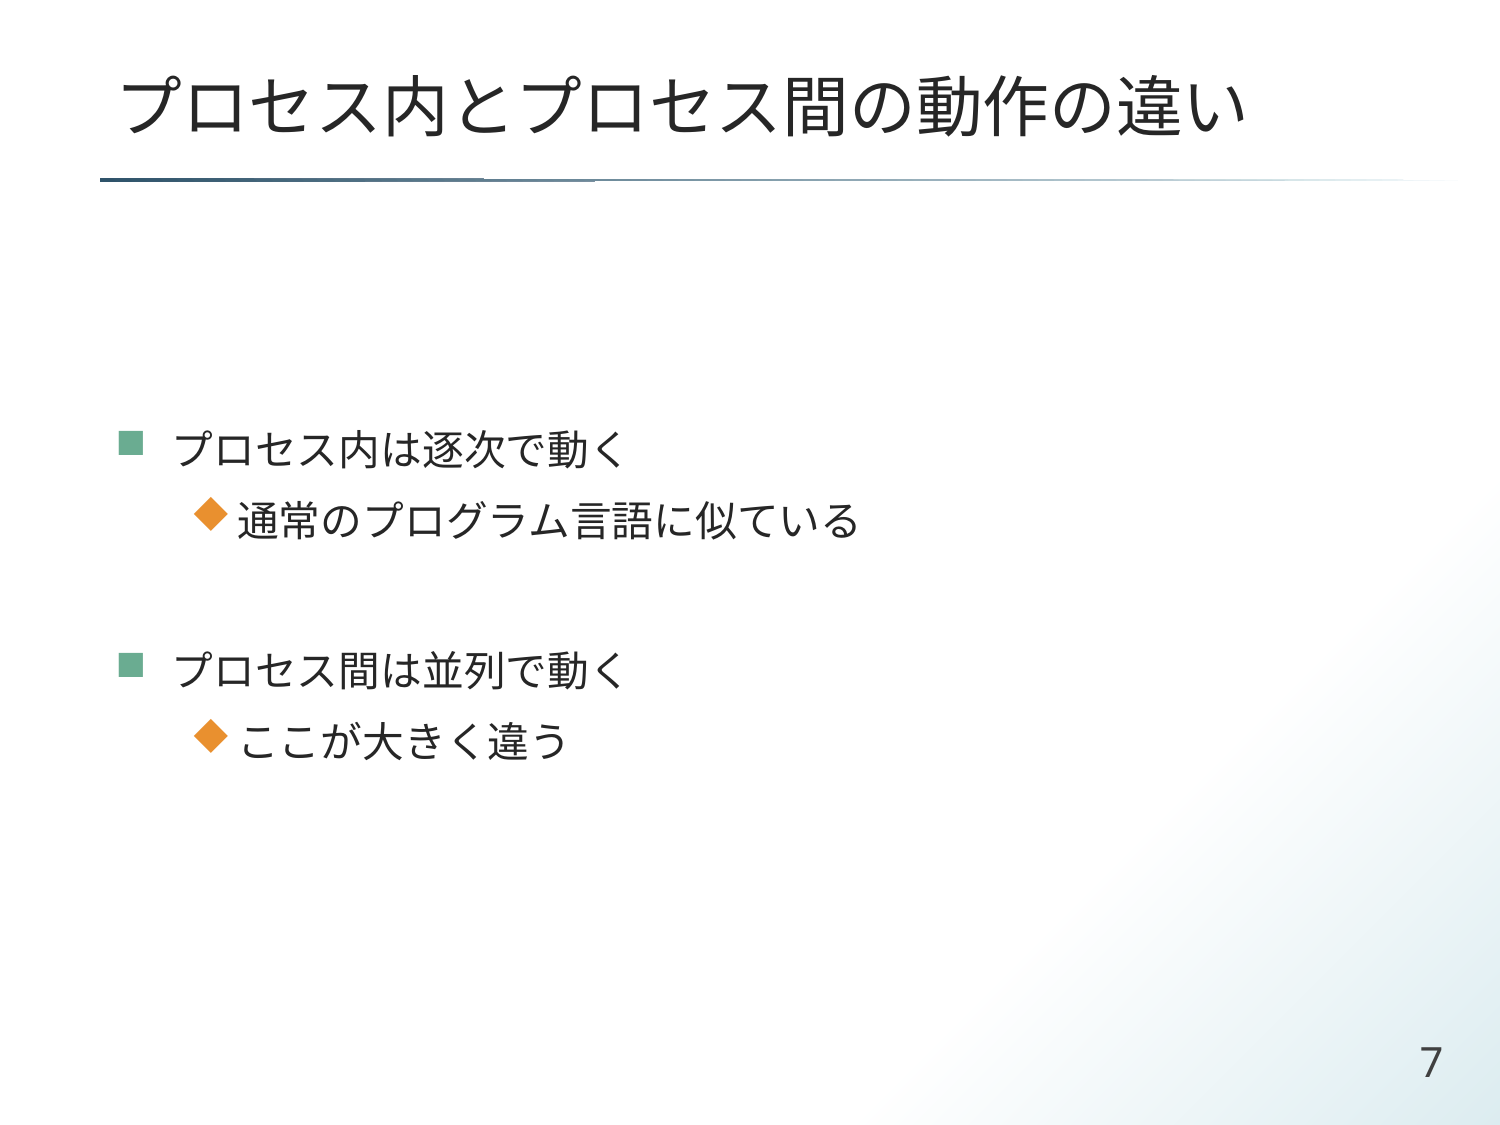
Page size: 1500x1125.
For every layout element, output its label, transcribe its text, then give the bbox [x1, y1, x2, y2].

list プロセス内は逐次で動く 通常のプログラム言語に似ている プロセス間は並列で動く ここが大きく違う [100, 237, 1459, 1094]
slide_number 7 [1340, 1034, 1459, 1094]
title プロセス内とプロセス間の動作の違い [100, 31, 1459, 179]
